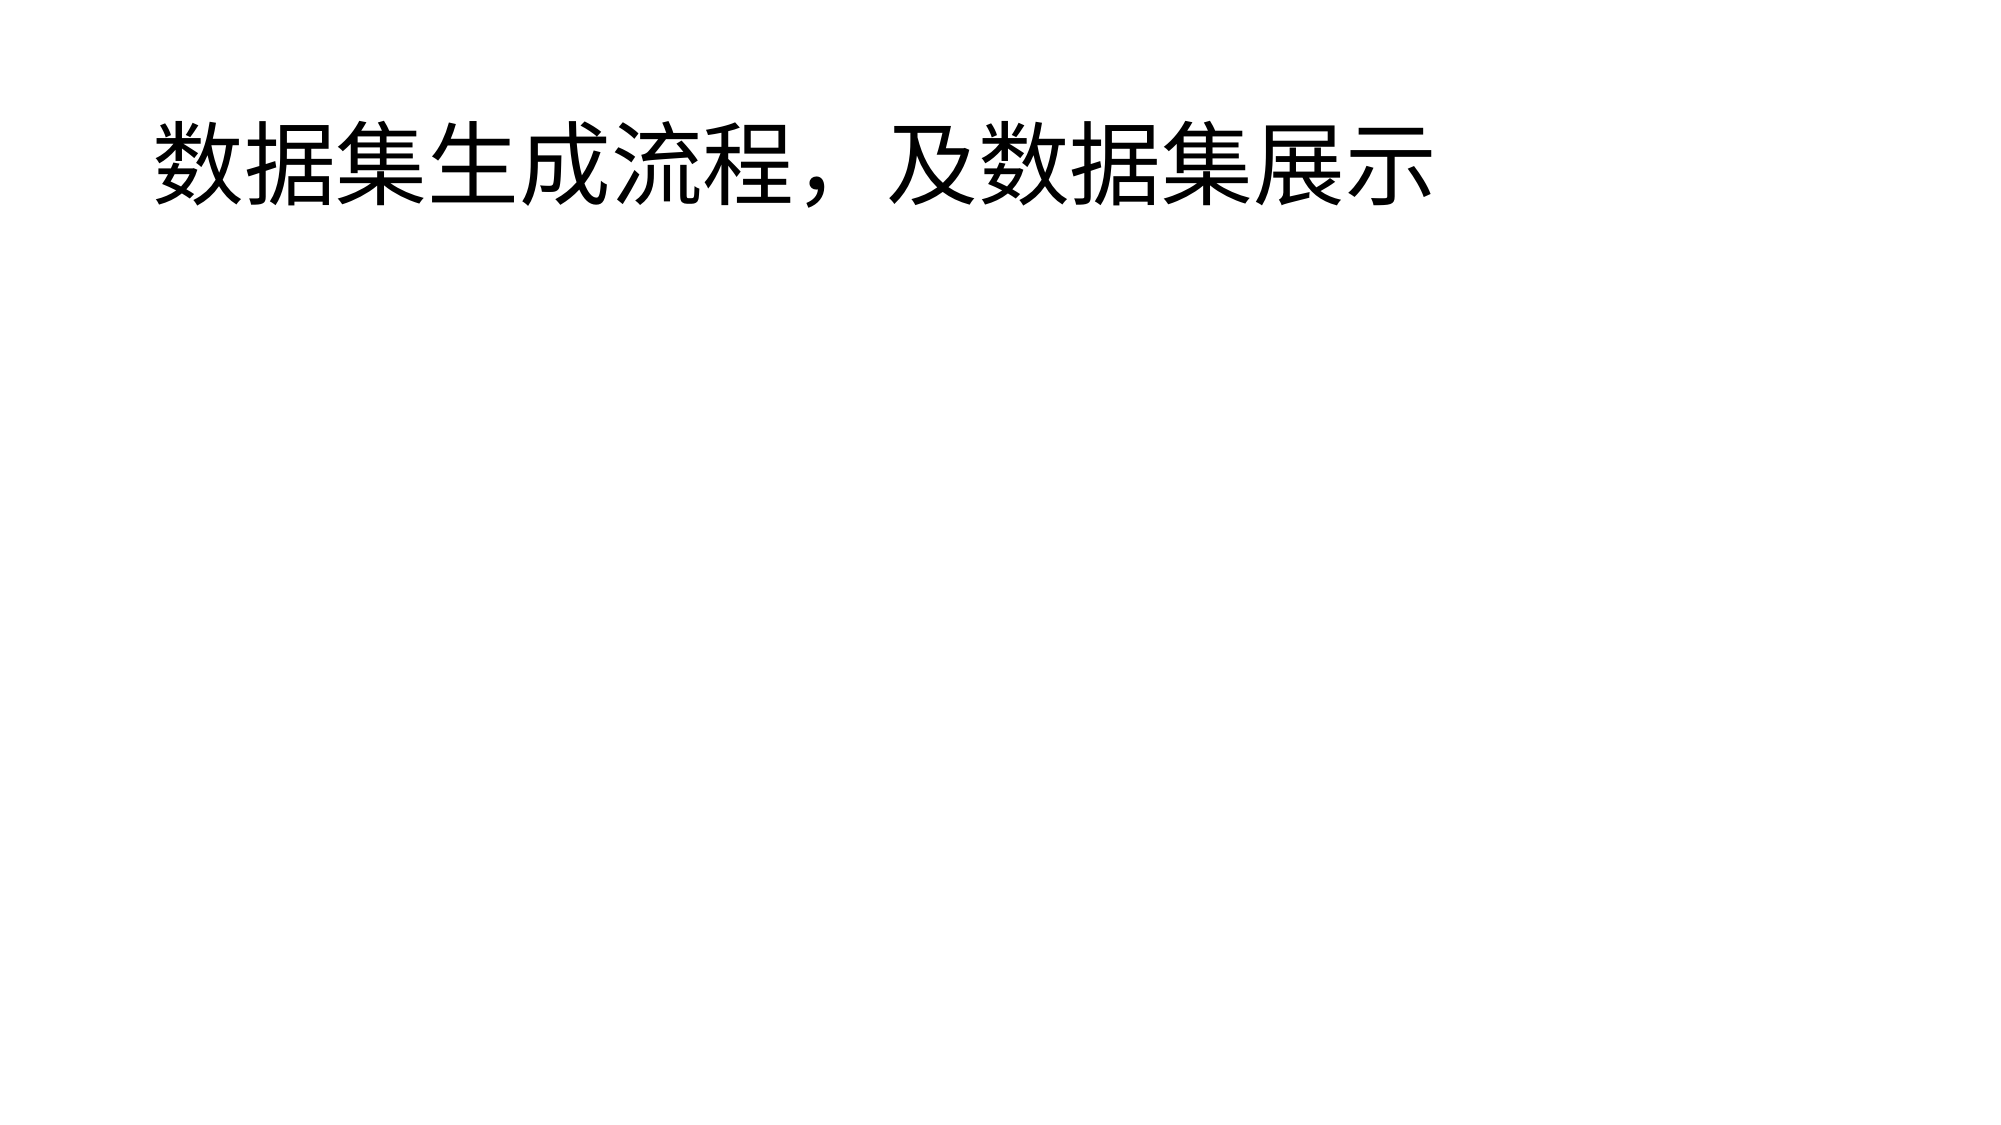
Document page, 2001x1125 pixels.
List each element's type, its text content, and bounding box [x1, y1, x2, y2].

title 数据集生成流程，及数据集展示 [137, 59, 1863, 278]
